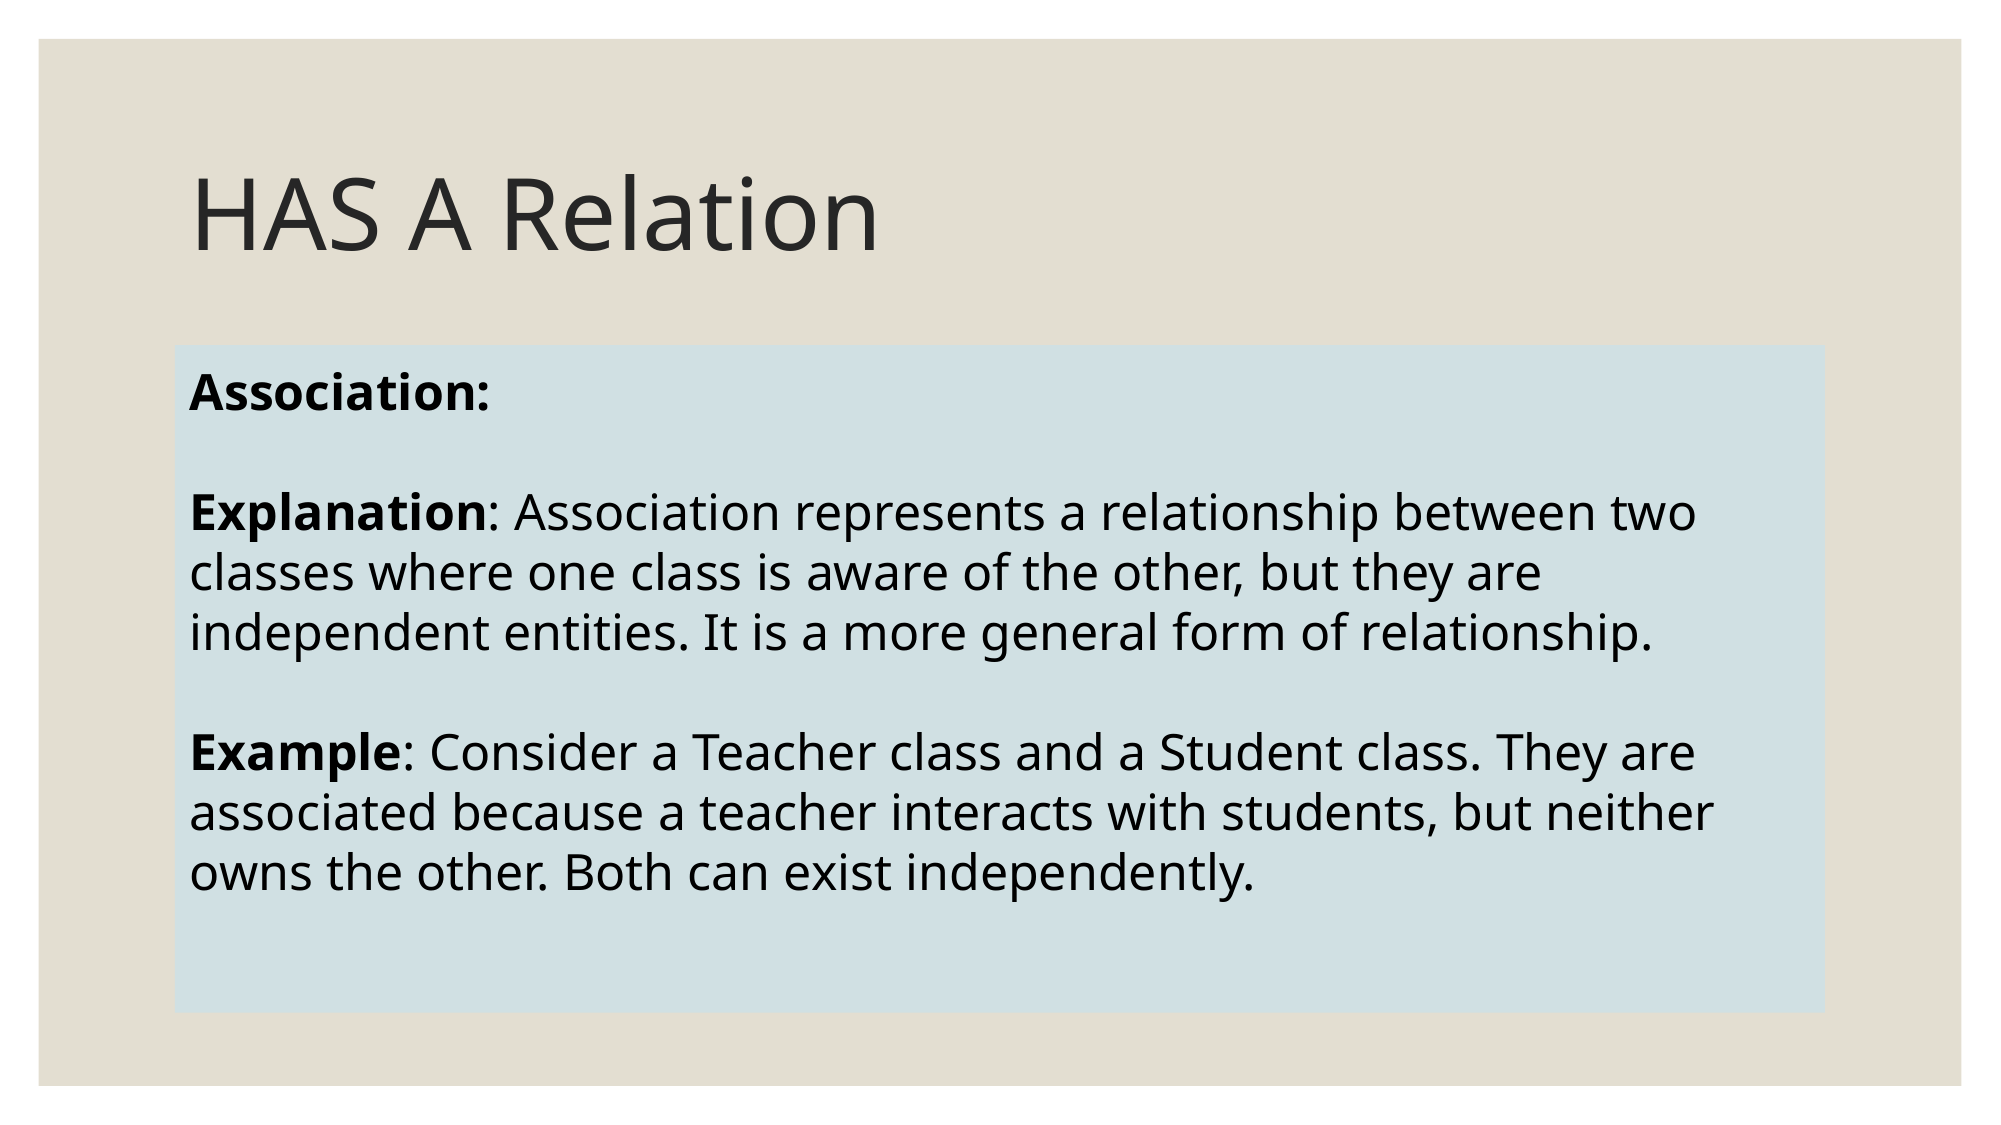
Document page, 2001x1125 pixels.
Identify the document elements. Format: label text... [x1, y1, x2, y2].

list Association: Explanation: Association represents a relationship between two classes where one class is aware of the other, but they are independent entities. It is a more general form of relationship. Example: Consider a Teacher class and a Student class. They are associated because a teacher interacts with students, but neither owns the other. Both can exist independently. [174, 345, 1825, 1013]
title HAS A Relation [174, 105, 1825, 331]
